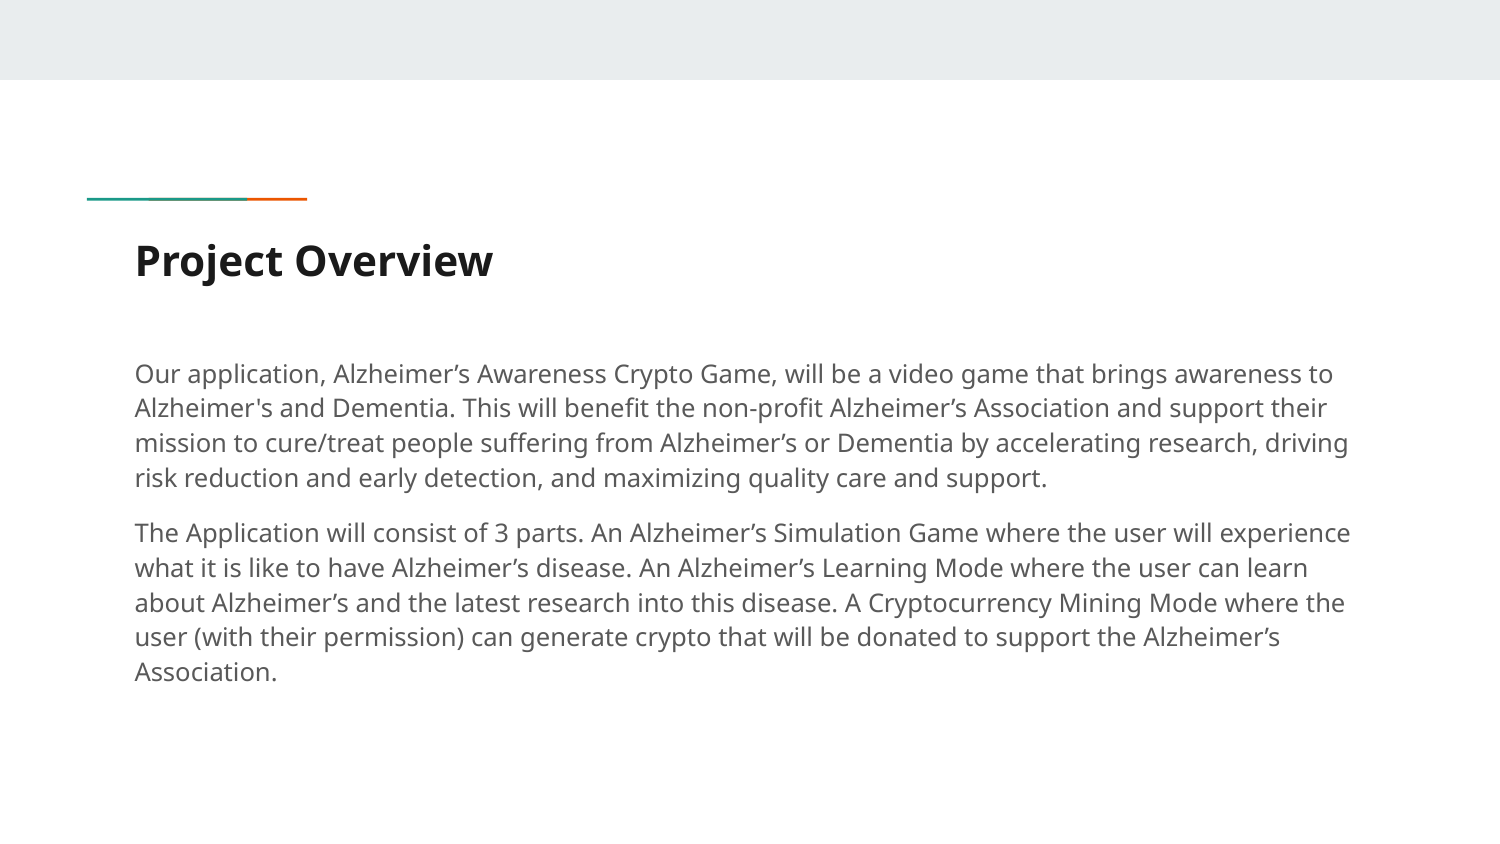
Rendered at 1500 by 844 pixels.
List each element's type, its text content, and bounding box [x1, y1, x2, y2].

title Project Overview [119, 216, 1381, 305]
list Our application, Alzheimer’s Awareness Crypto Game, will be a video game that brings awareness to Alzheimer's and Dementia. This will benefit the non-profit Alzheimer’s Association and support their mission to cure/treat people suffering from Alzheimer’s or Dementia by accelerating research, driving risk reduction and early detection, and maximizing quality care and support. The Application will consist of 3 parts. An Alzheimer’s Simulation Game where the user will experience what it is like to have Alzheimer’s disease. An Alzheimer’s Learning Mode where the user can learn about Alzheimer’s and the latest research into this disease. A Cryptocurrency Mining Mode where the user (with their permission) can generate crypto that will be donated to support the Alzheimer’s Association. [119, 341, 1381, 712]
